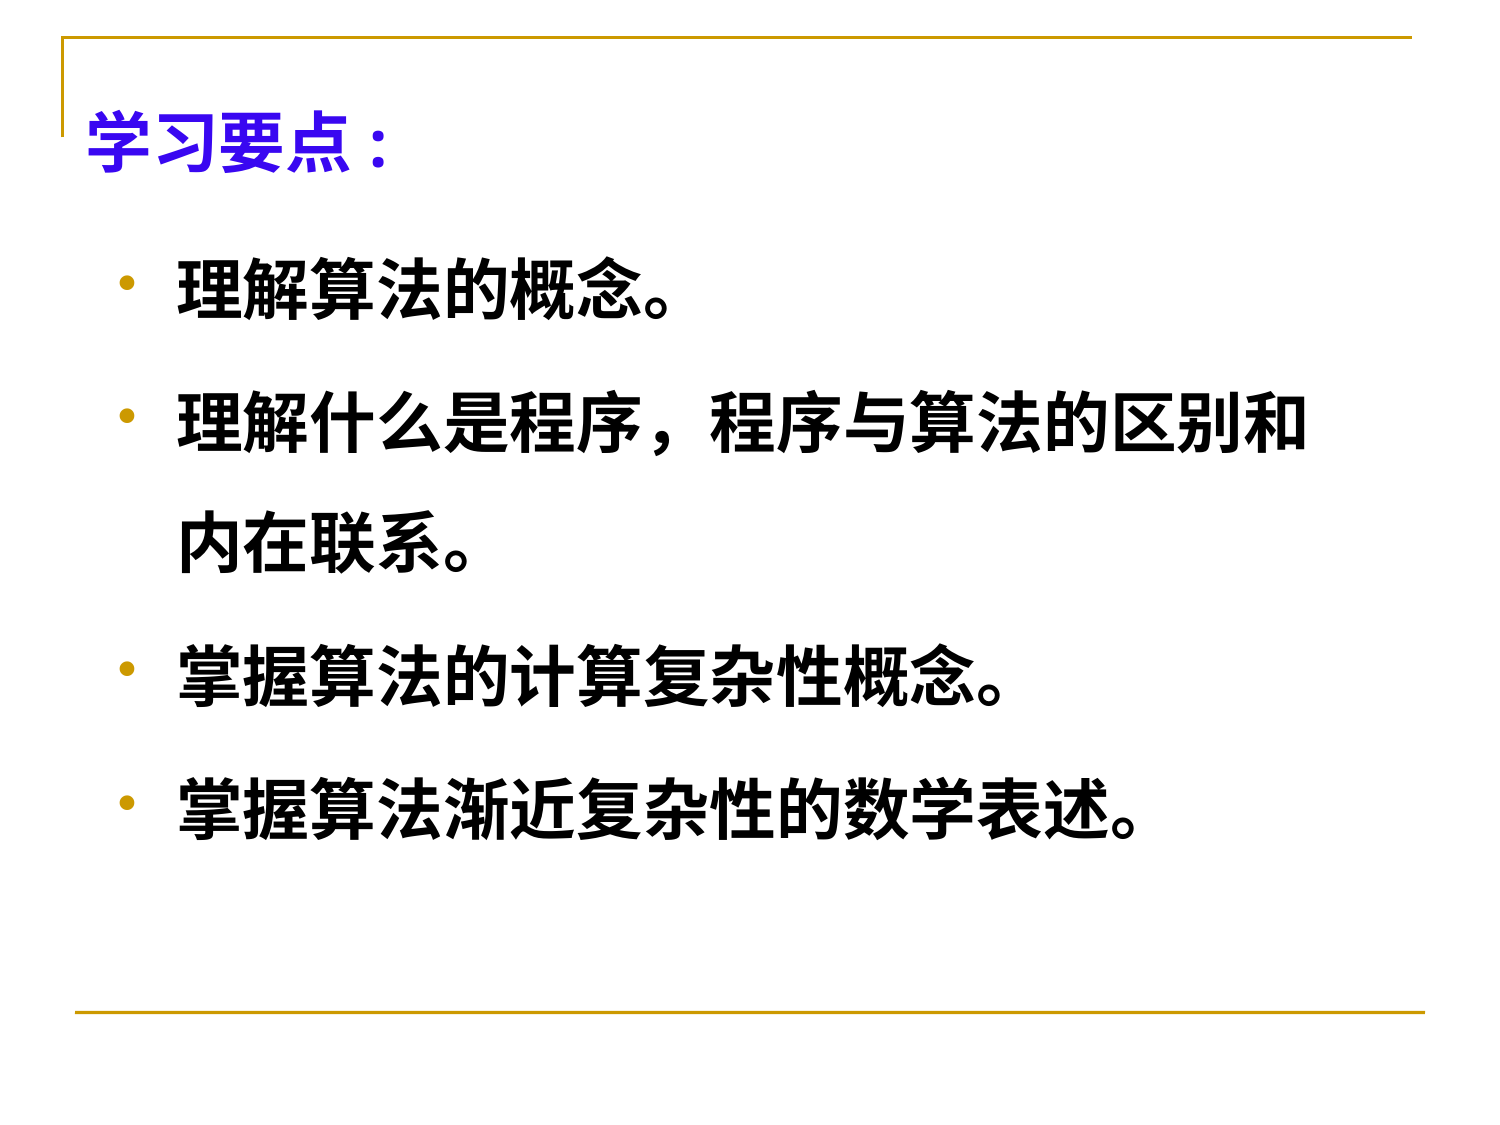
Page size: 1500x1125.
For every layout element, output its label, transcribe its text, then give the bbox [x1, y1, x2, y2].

list 理解算法的概念。 理解什么是程序，程序与算法的区别和内在联系。 掌握算法的计算复杂性概念。 掌握算法渐近复杂性的数学表述。 [104, 200, 1386, 988]
title 学习要点: [70, 93, 1421, 201]
